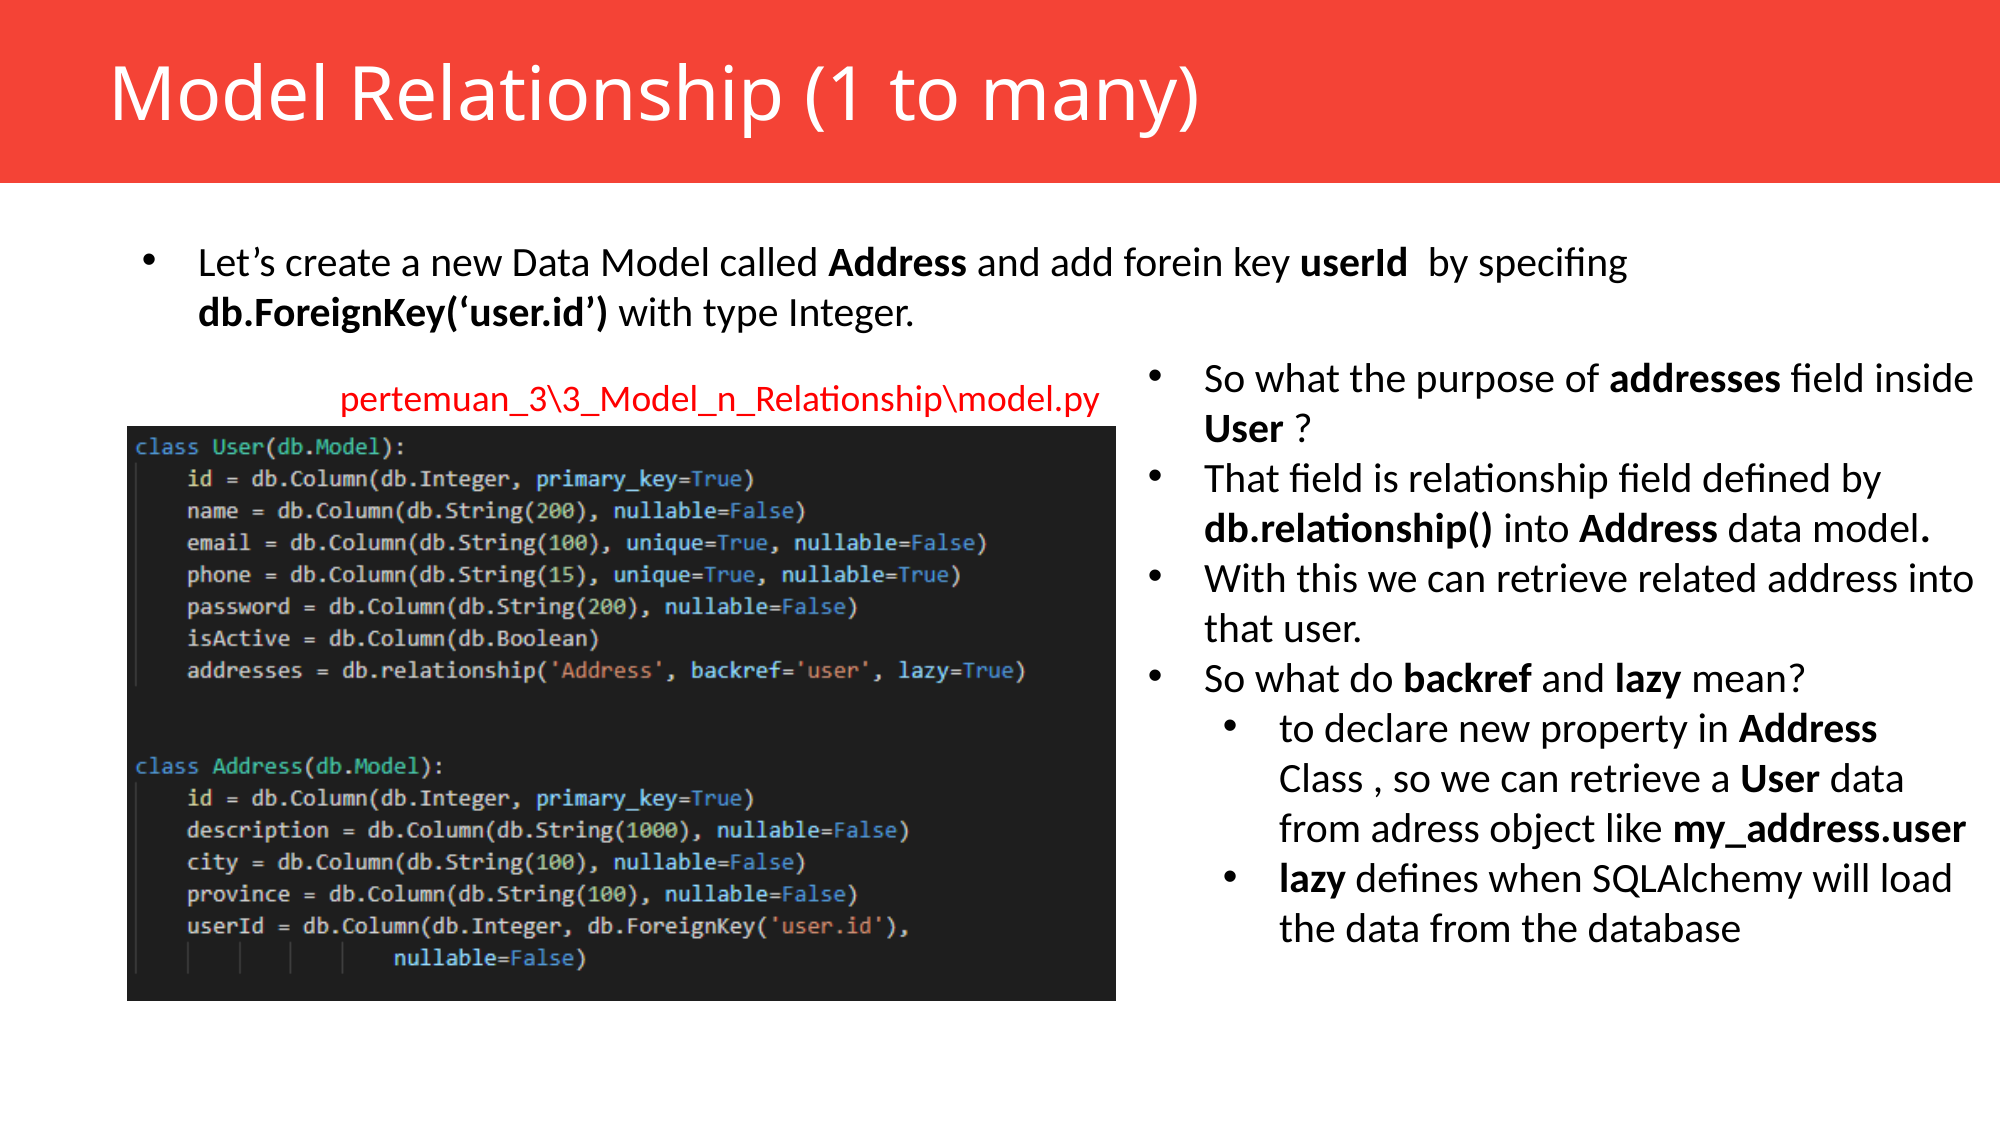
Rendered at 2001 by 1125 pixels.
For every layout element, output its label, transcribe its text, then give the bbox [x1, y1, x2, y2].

text_box Let’s create a new Data Model called Address and add forein key userId by specifing db.ForeignKey(‘user.id’) with type Integer. [127, 227, 1942, 342]
text_box So what the purpose of addresses field inside User ? That field is relationship field defined by db.relationship() into Address data model. With this we can retrieve related address into that user. So what do backref and lazy mean? to declare new property in Address Class , so we can retrieve a User data from adress object like my_address.user lazy defines when SQLAlchemy will load the data from the database [1133, 342, 2000, 1008]
text_box Model Relationship (1 to many) [93, 37, 1216, 143]
text_box pertemuan_3\3_Model_n_Relationship\model.py [241, 366, 1116, 426]
text_box [0, 0, 2000, 184]
picture [126, 426, 1116, 1001]
